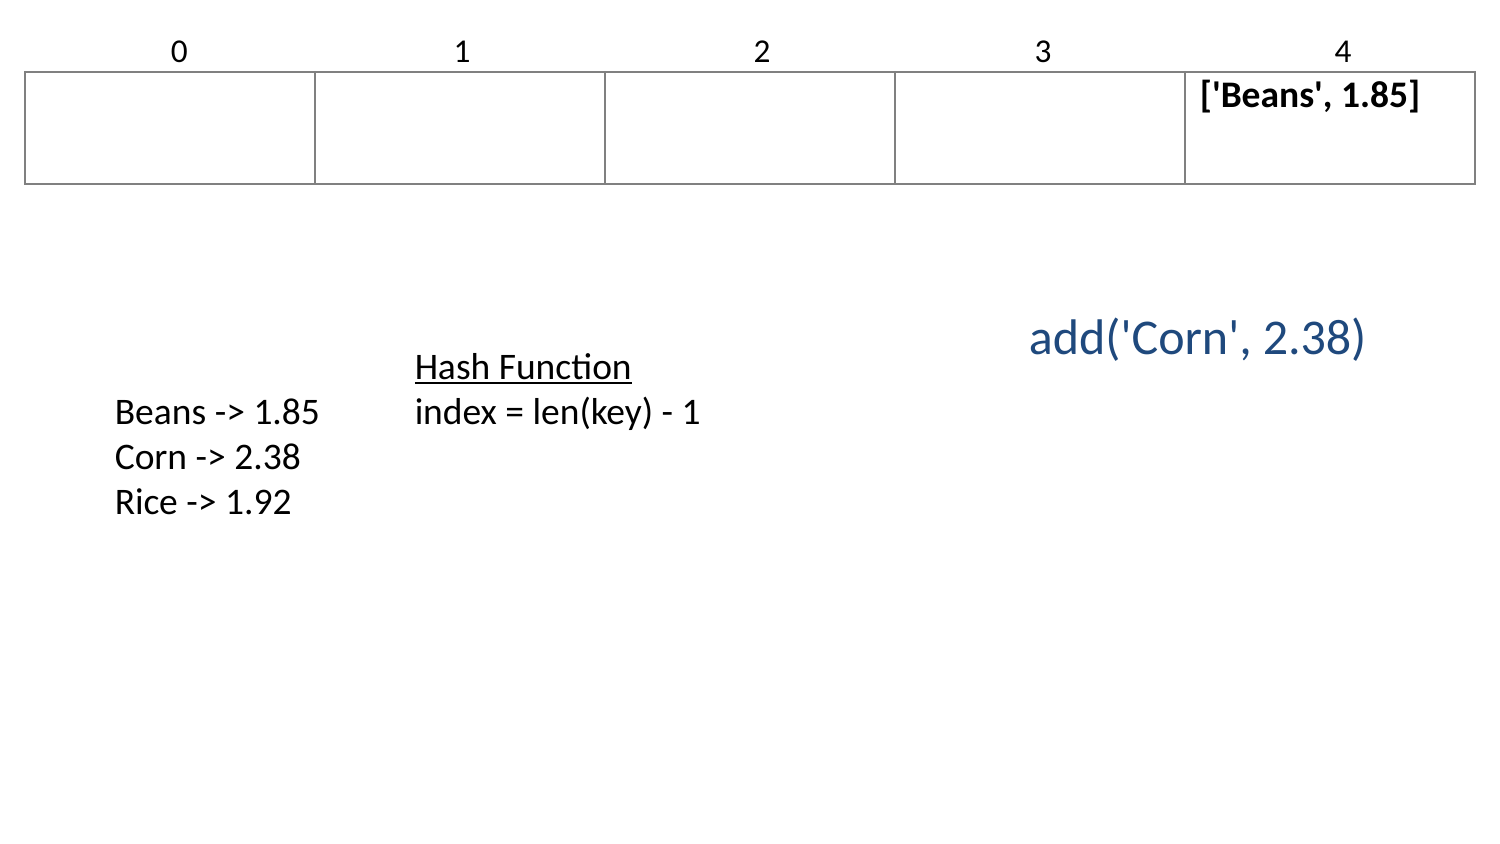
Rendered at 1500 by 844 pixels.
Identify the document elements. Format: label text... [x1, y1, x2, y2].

table_header ['Beans', 1.85] [1186, 73, 1474, 183]
table_header [316, 77, 604, 183]
text_box Hash Function Beans -> 1.85 index = len(key) - 1 Corn -> 2.38 Rice -> 1.92 [99, 334, 813, 530]
text_box 0 1 2 3 4 [156, 21, 1367, 77]
text_box add('Corn', 2.38) [1014, 296, 1382, 372]
table_header [606, 77, 894, 183]
table_header [896, 77, 1184, 183]
table_header [26, 73, 314, 183]
